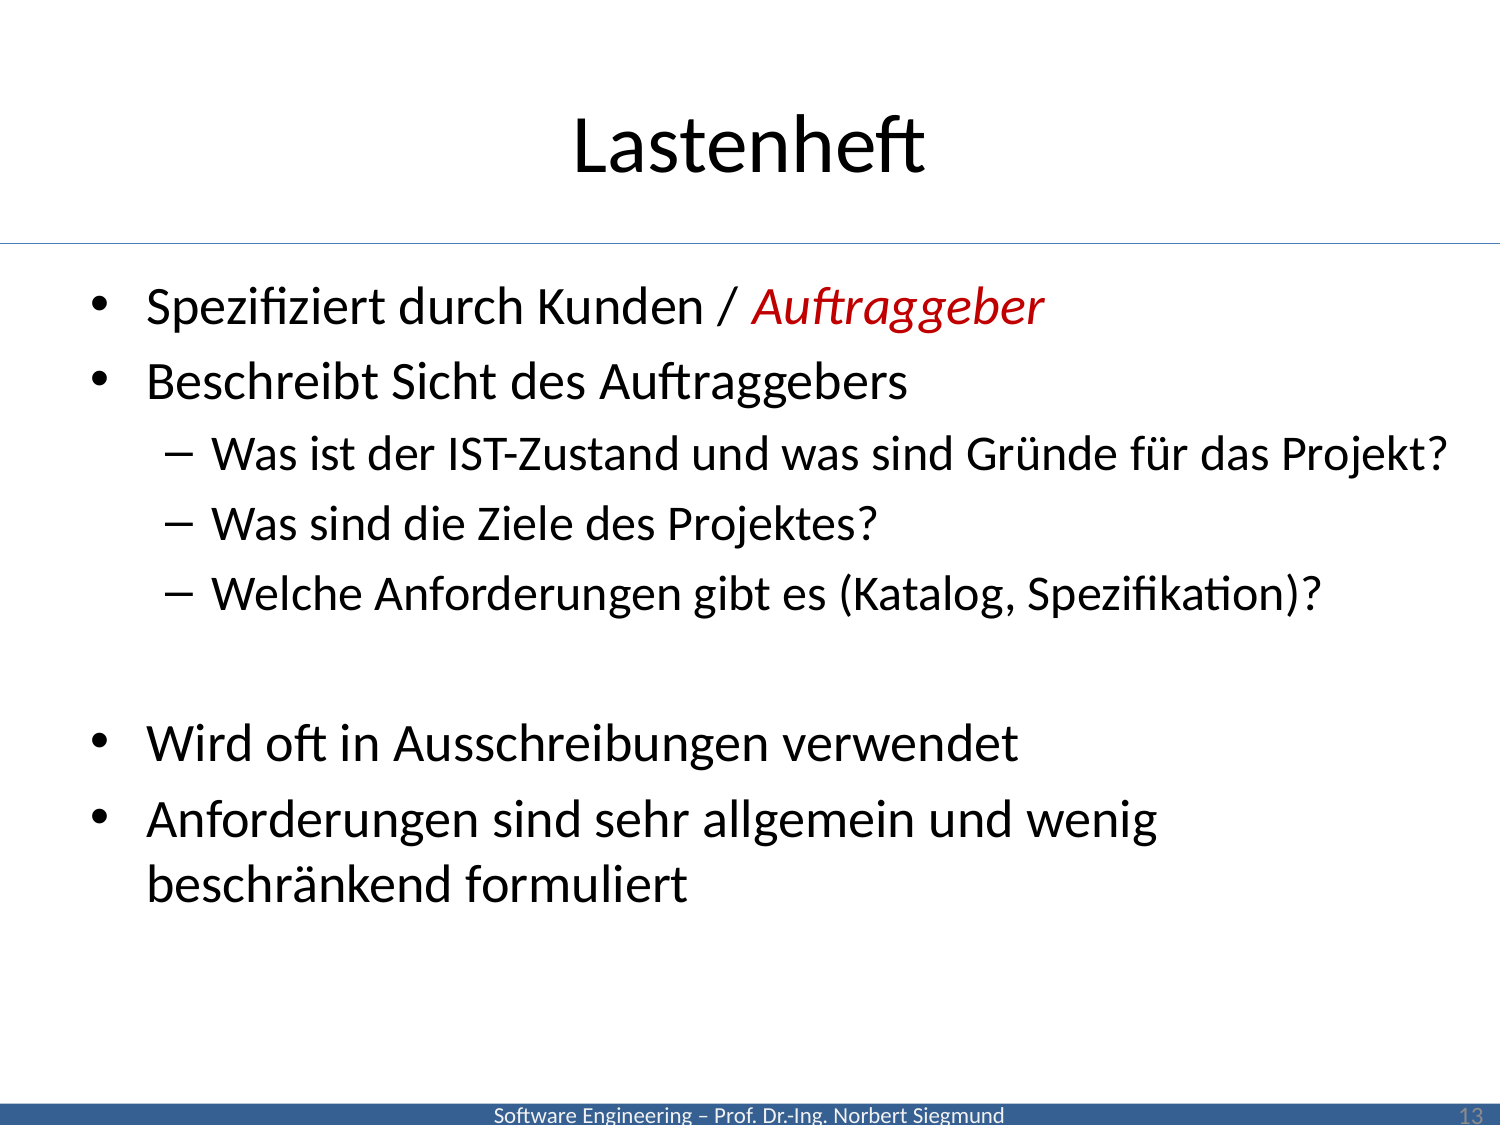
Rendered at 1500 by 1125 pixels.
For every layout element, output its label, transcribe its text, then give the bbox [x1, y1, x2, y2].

title Lastenheft [75, 45, 1425, 233]
slide_number 13 [1148, 1084, 1499, 1125]
list Spezifiziert durch Kunden / Auftraggeber Beschreibt Sicht des Auftraggebers Was ist der IST-Zustand und was sind Gründe für das Projekt? Was sind die Ziele des Projektes? Welche Anforderungen gibt es (Katalog, Spezifikation)? Wird oft in Ausschreibungen verwendet Anforderungen sind sehr allgemein und wenig beschränkend formuliert [75, 262, 1495, 1104]
